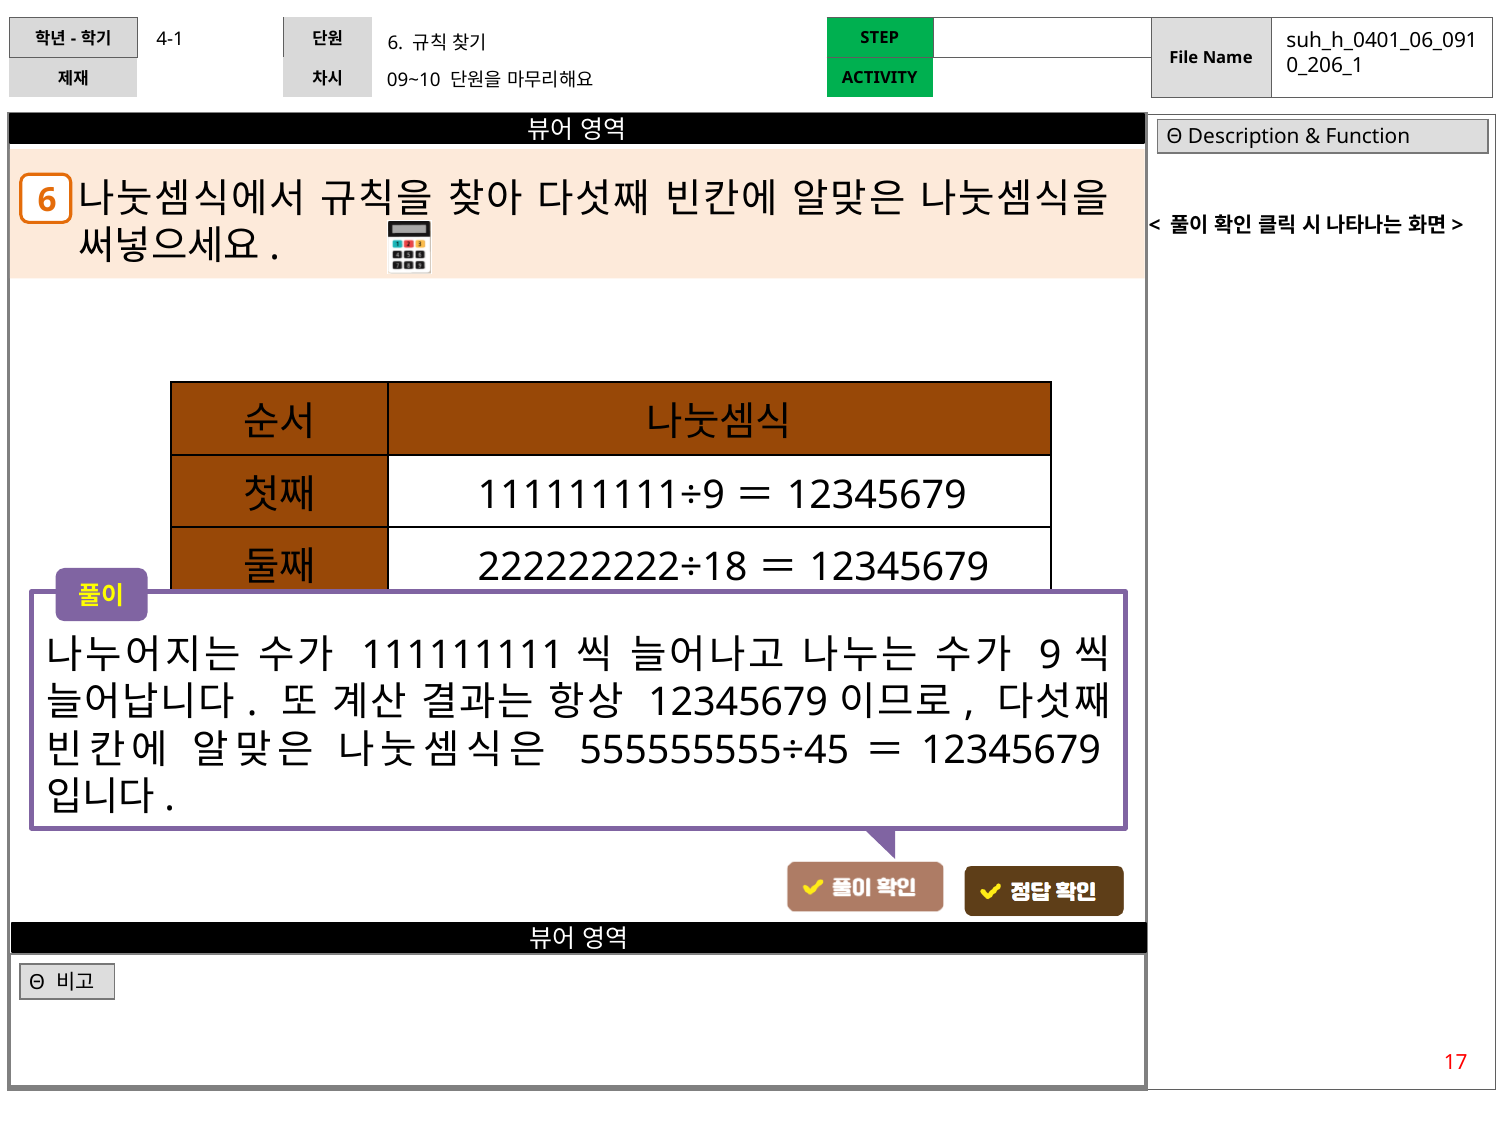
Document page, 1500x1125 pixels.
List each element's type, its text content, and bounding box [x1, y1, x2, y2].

table_cell 첫째 [172, 456, 387, 526]
text_box suh_h_0401_06_0910_206_1 [1271, 18, 1500, 84]
text_box 09~10 단원을 마무리해요 [372, 60, 821, 96]
table_header 순서 [172, 383, 387, 454]
text_box 나눗셈식에서 규칙을 찾아 다섯째 빈칸에 알맞은 나눗셈식을 써넣으세요. [63, 165, 1126, 275]
table_header 나눗셈식 [389, 383, 1050, 454]
table_cell 111111111÷9＝12345679 [389, 456, 1050, 526]
text_box 6 [18, 172, 63, 225]
picture [963, 863, 1126, 918]
table_cell 둘째 [172, 528, 387, 566]
picture [784, 860, 944, 913]
table_cell 222222222÷18＝12345679 [389, 528, 1050, 566]
text_box < 풀이 확인 클릭 시 나타나는 화면> [1133, 173, 1500, 307]
text_box 6. 규칙 찾기 [372, 23, 828, 48]
picture [387, 220, 432, 274]
table_header Θ Description & Function [1158, 120, 1487, 152]
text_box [31, 567, 1126, 860]
text_box 4-1 [141, 18, 284, 55]
text_box [8, 147, 1147, 280]
